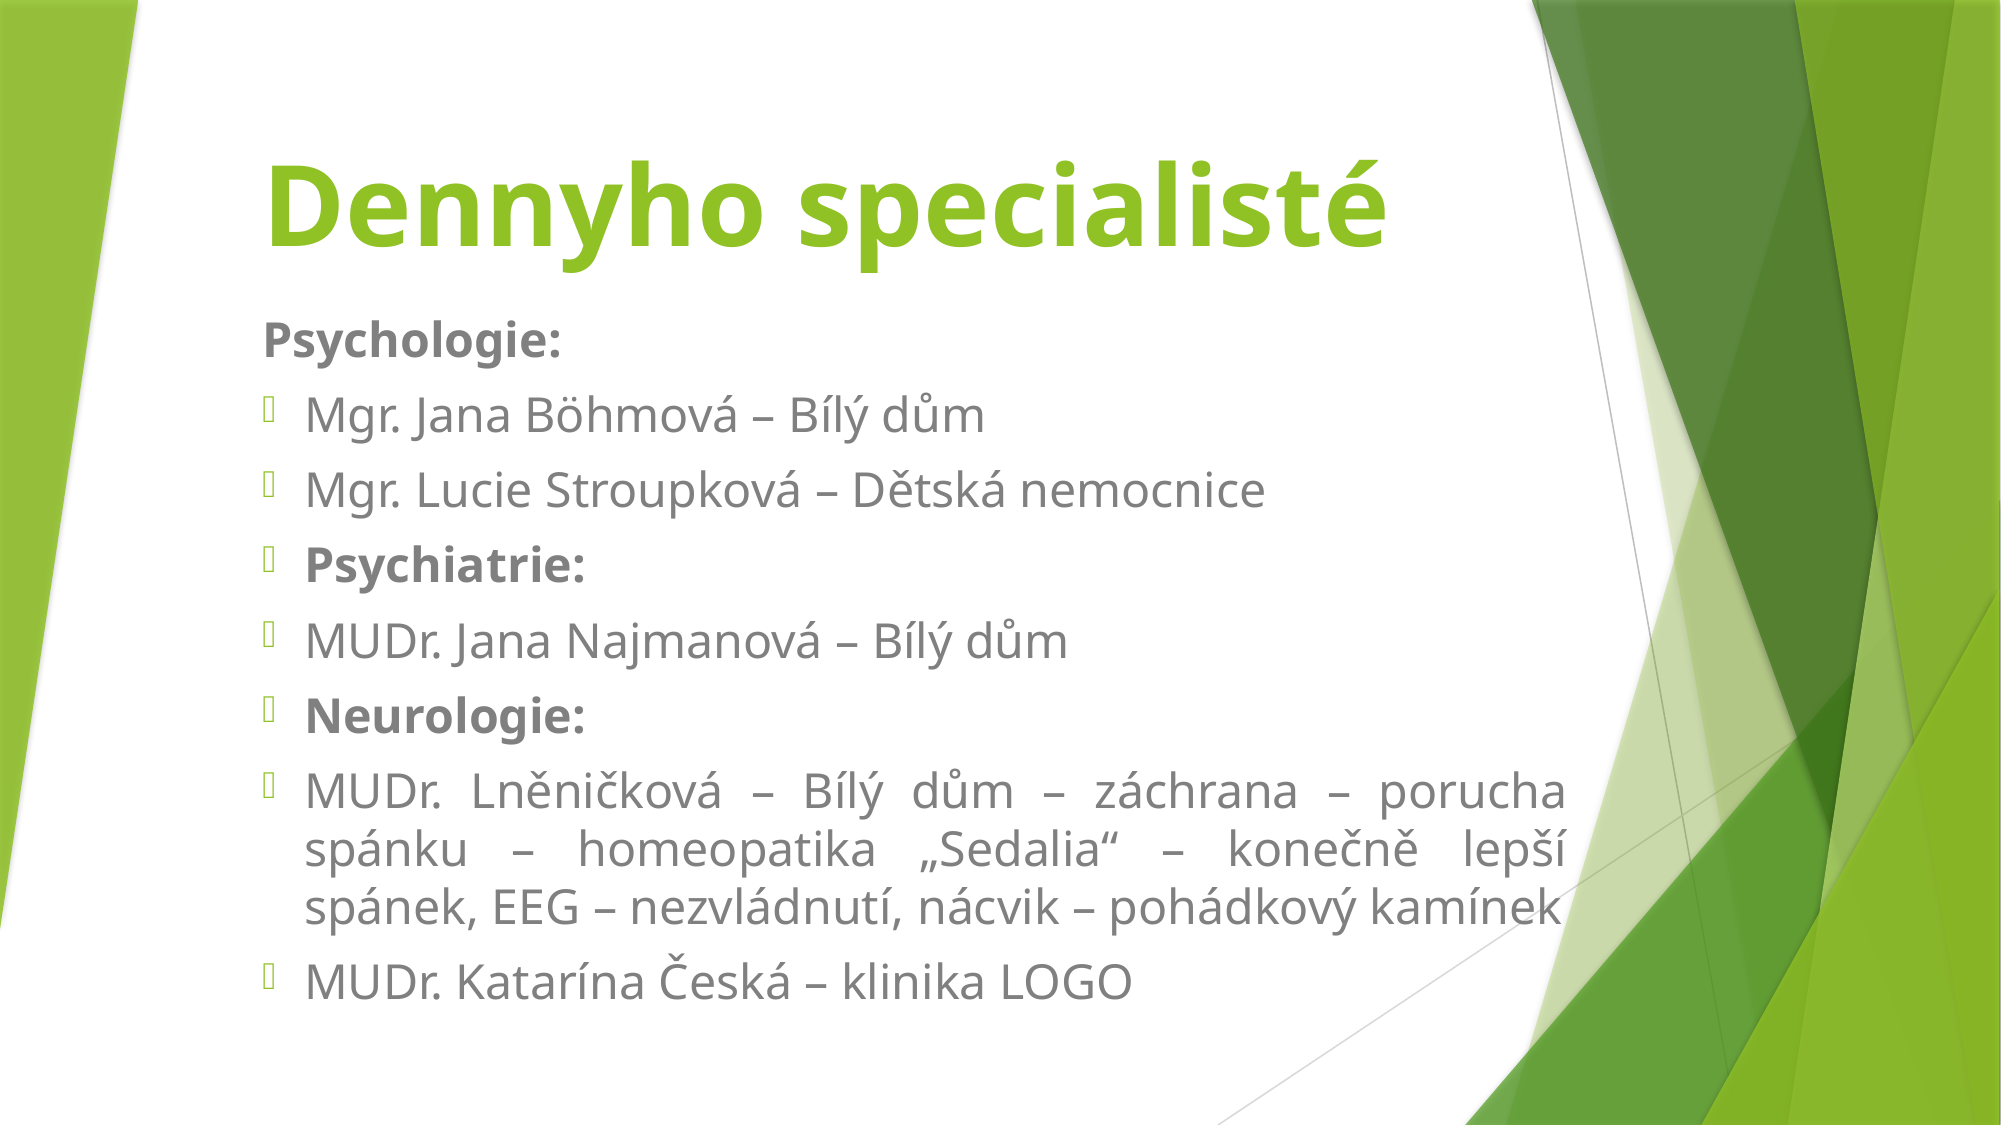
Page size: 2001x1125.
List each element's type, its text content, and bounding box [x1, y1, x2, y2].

subtitle Psychologie: Mgr. Jana Böhmová – Bílý dům Mgr. Lucie Stroupková – Dětská nemocnice Psychiatrie: MUDr. Jana Najmanová – Bílý dům Neurologie: MUDr. Lněničková – Bílý dům – záchrana – porucha spánku – homeopatika „Sedalia“ – konečně lepší spánek, EEG – nezvládnutí, nácvik – pohádkový kamínek MUDr. Katarína Česká – klinika LOGO [247, 301, 1585, 1048]
title Dennyho specialisté [247, 96, 1685, 277]
